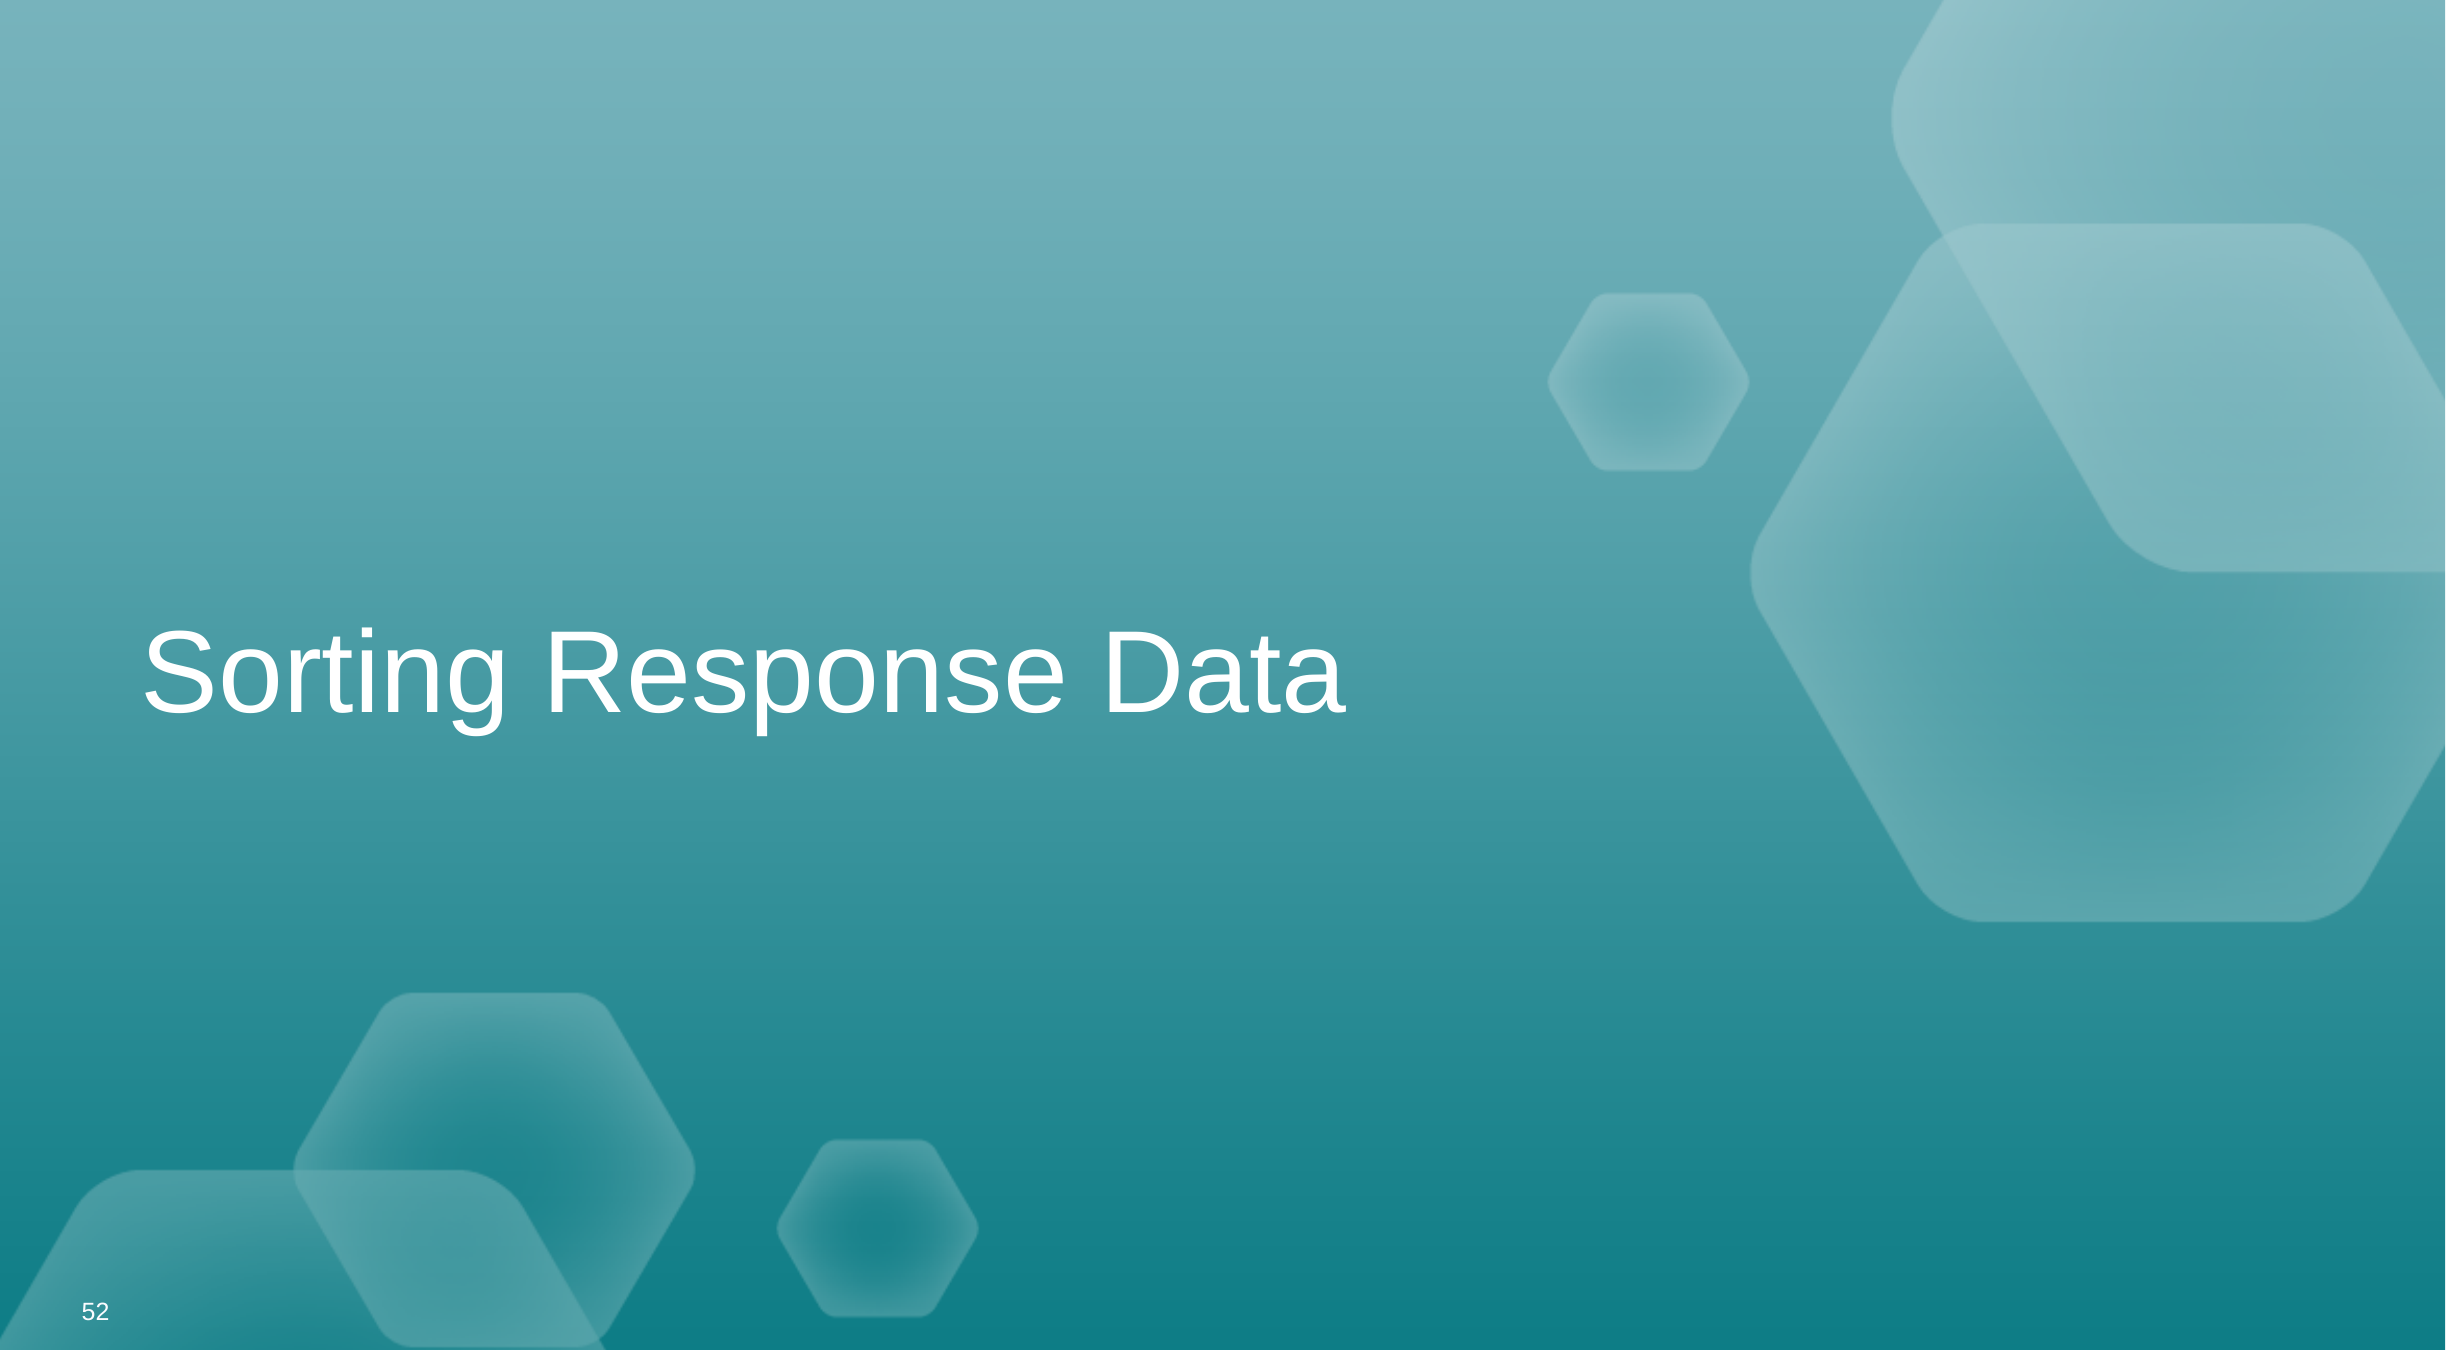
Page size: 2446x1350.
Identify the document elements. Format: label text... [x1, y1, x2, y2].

slide_number 52 [0, 1272, 123, 1348]
list Sorting Response Data [118, 584, 1764, 756]
picture [0, 0, 2446, 1350]
